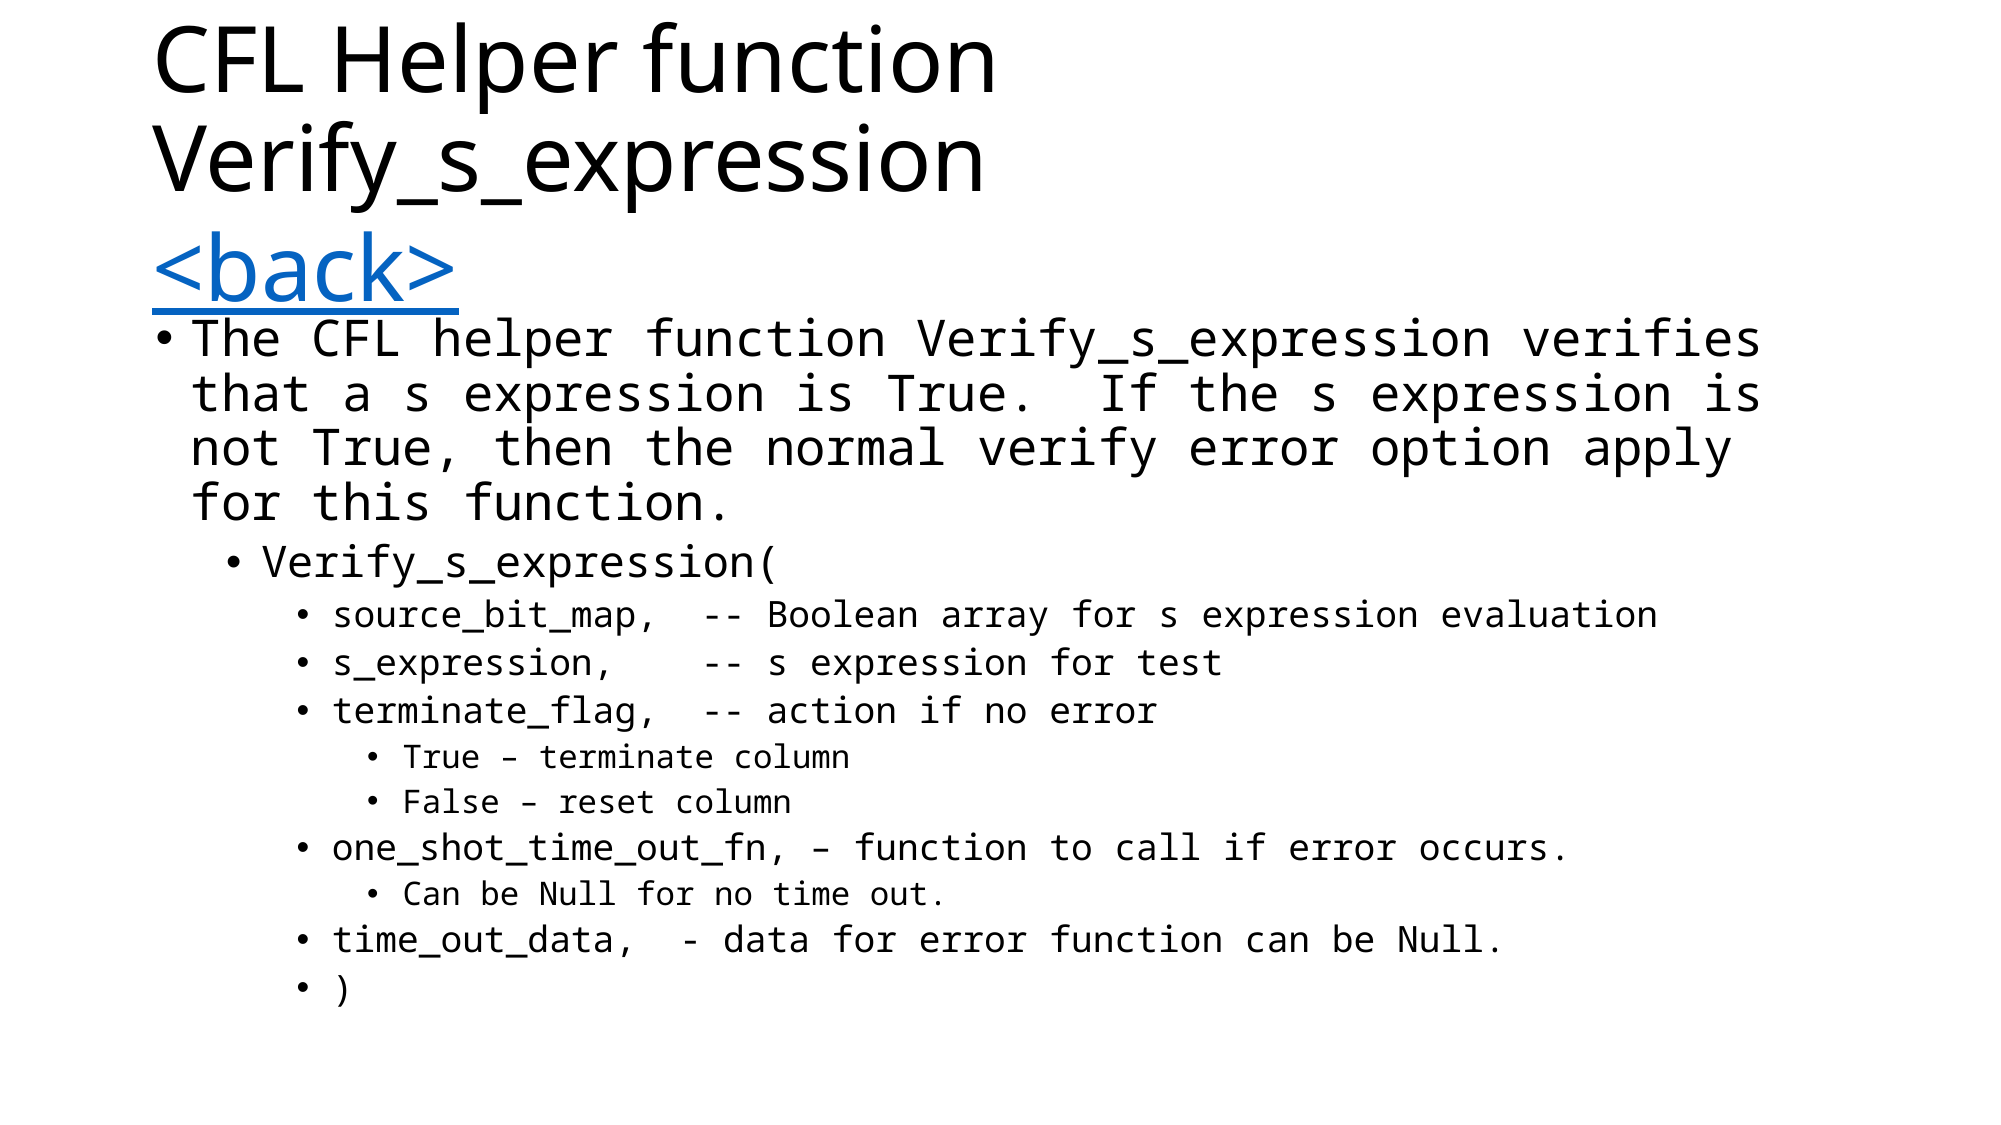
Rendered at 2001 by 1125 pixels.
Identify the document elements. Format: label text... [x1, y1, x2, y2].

list The CFL helper function Verify_s_expression verifies that a s expression is True. If the s expression is not True, then the normal verify error option apply for this function. Verify_s_expression( source_bit_map, -- Boolean array for s expression evaluation s_expression, -- s expression for test terminate_flag, -- action if no error True – terminate column False – reset column one_shot_time_out_fn, – function to call if error occurs. Can be Null for no time out. time_out_data, - data for error function can be Null. ) [140, 305, 1866, 1019]
title CFL Helper function Verify_s_expression <back> [137, 59, 1863, 278]
